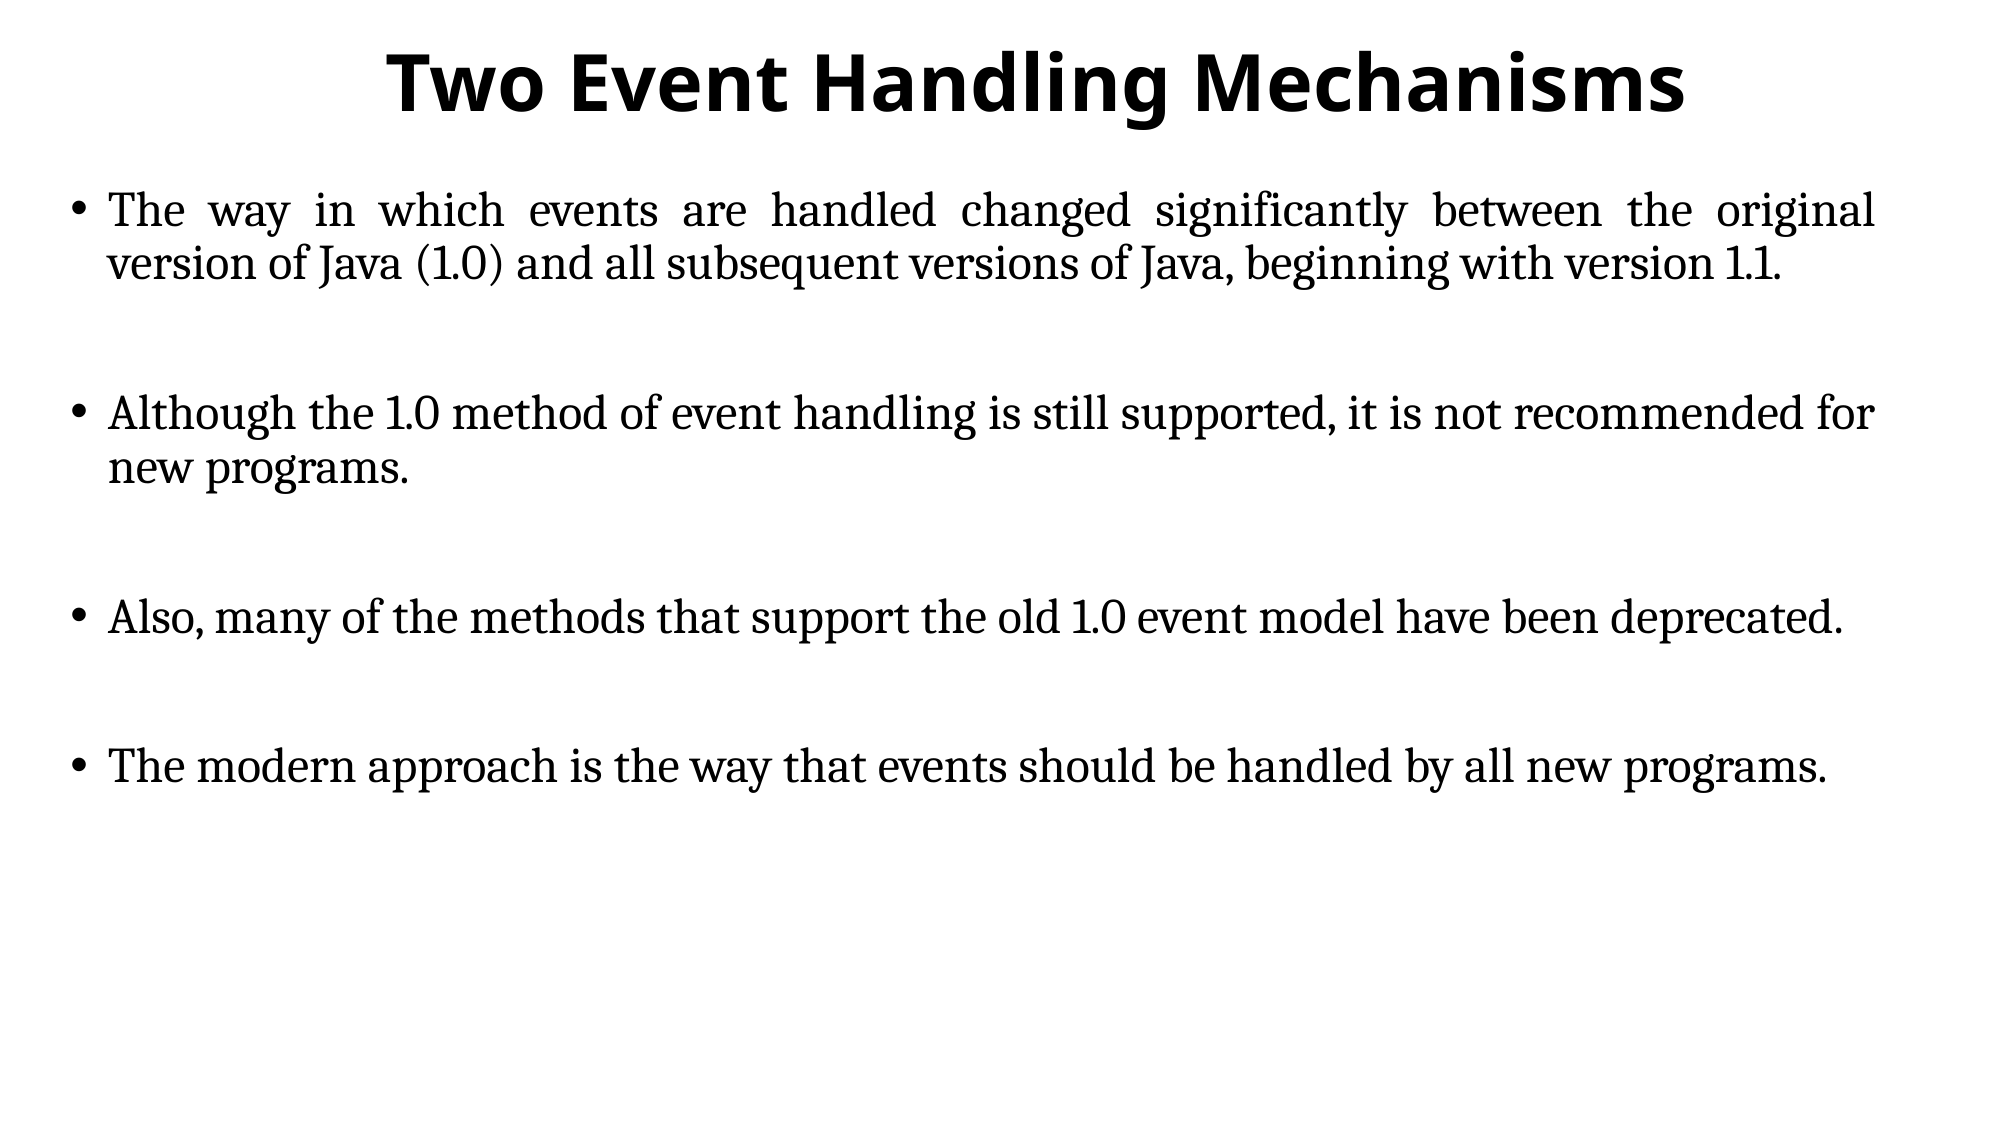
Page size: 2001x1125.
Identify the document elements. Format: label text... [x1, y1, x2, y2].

list The way in which events are handled changed significantly between the original version of Java (1.0) and all subsequent versions of Java, beginning with version 1.1. Although the 1.0 method of event handling is still supported, it is not recommended for new programs. Also, many of the methods that support the old 1.0 event model have been deprecated. The modern approach is the way that events should be handled by all new programs. [55, 175, 1892, 807]
title Two Event Handling Mechanisms [370, 13, 2000, 159]
